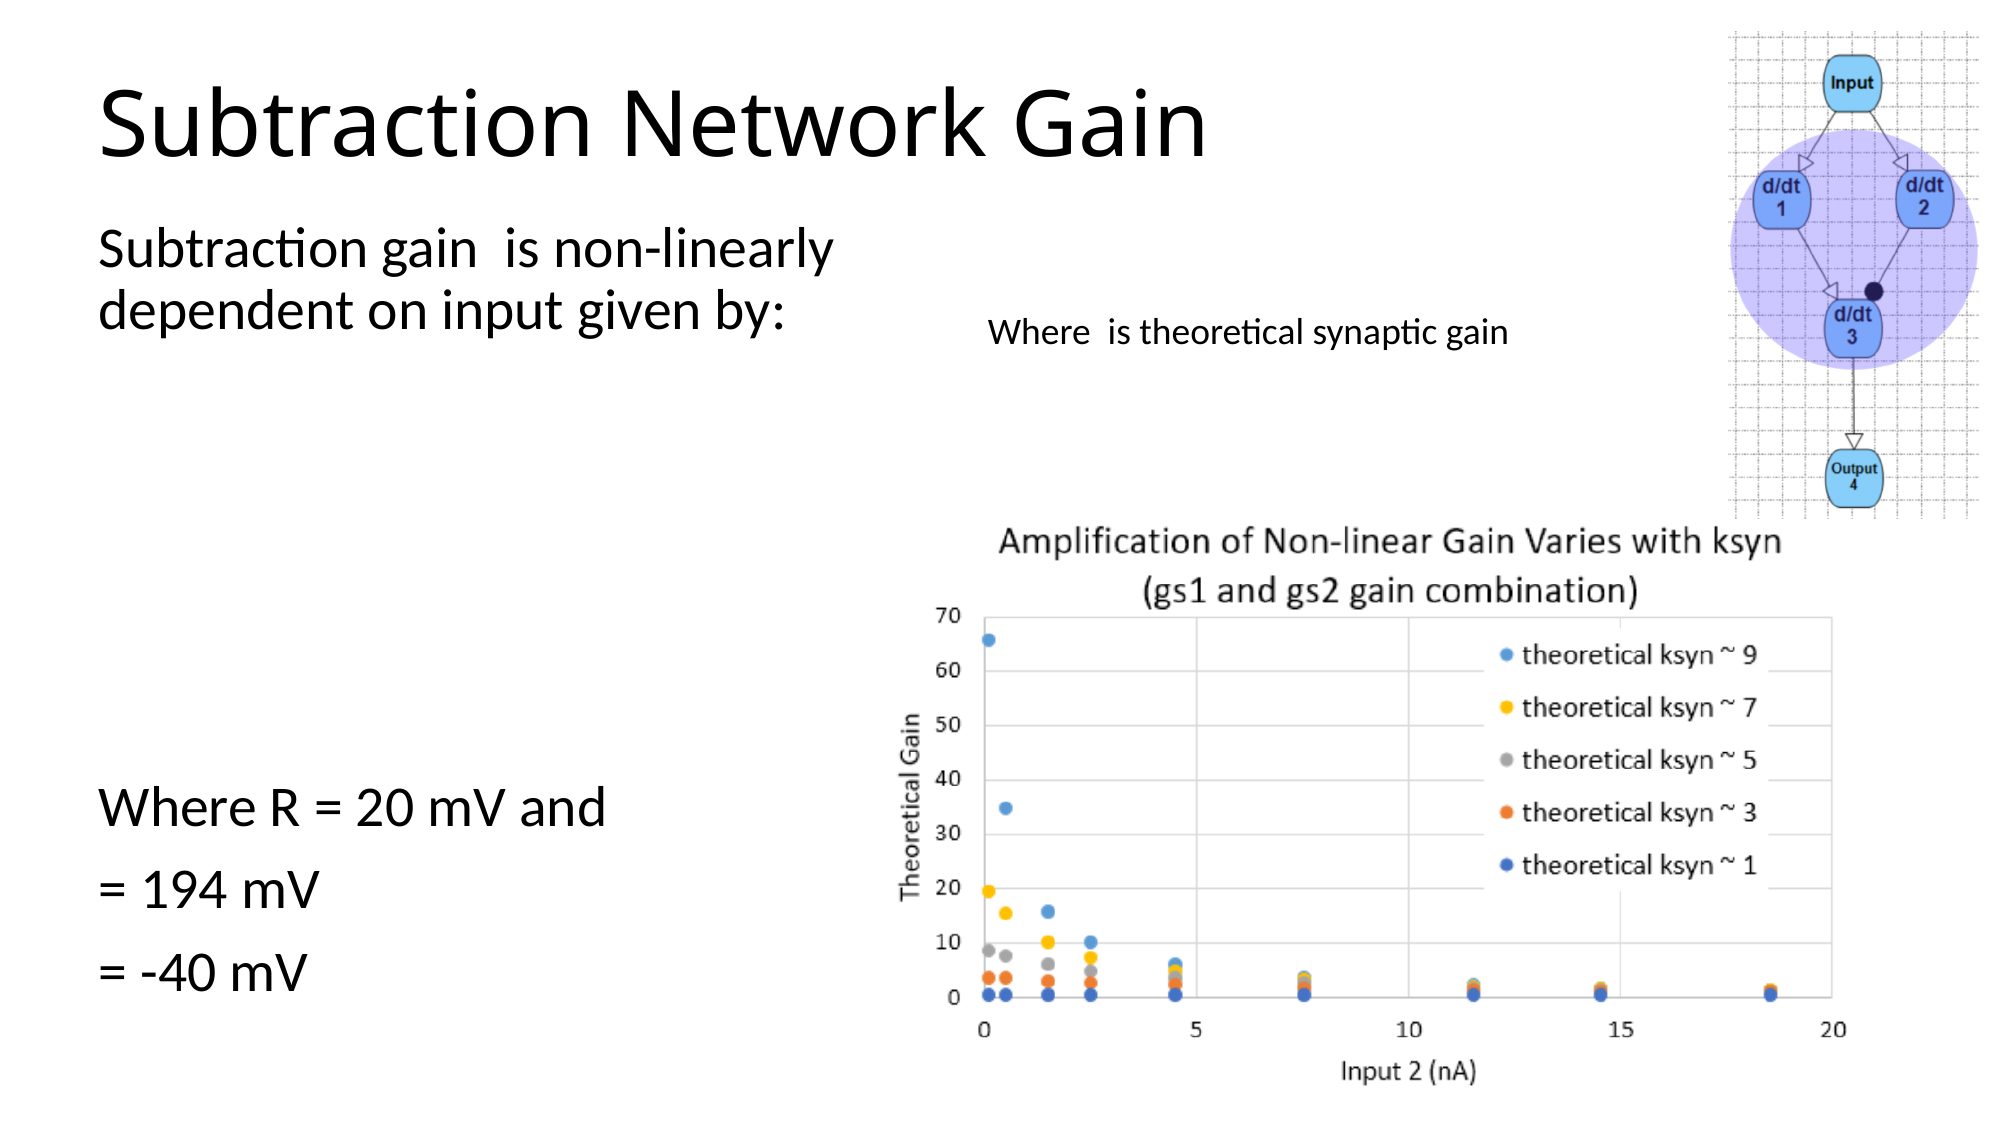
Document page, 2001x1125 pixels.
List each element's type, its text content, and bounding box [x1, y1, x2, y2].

title Subtraction Network Gain [83, 59, 1728, 194]
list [877, 518, 1863, 1103]
picture [1728, 31, 1979, 519]
